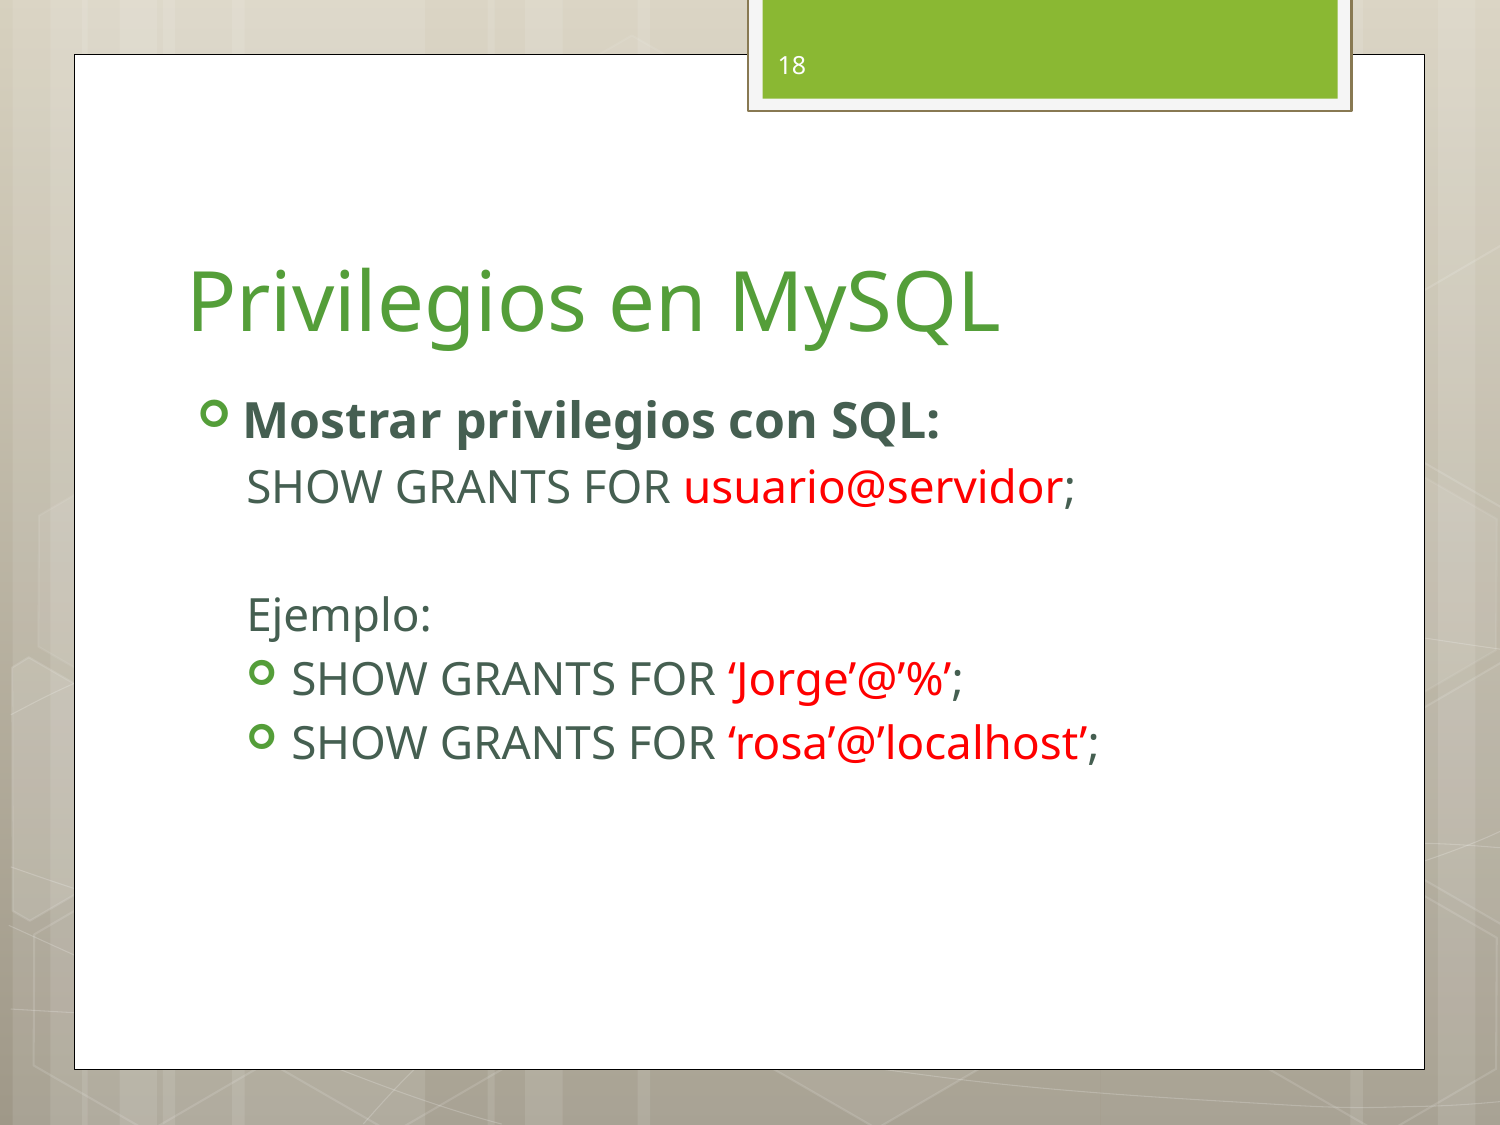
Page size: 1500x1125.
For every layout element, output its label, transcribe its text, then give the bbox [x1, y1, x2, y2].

title Privilegios en MySQL [171, 168, 1324, 357]
list Mostrar privilegios con SQL: SHOW GRANTS FOR usuario@servidor; Ejemplo: SHOW GRANTS FOR ‘Jorge’@’%’; SHOW GRANTS FOR ‘rosa’@’localhost’; [171, 381, 1283, 957]
slide_number 18 [762, 36, 982, 97]
